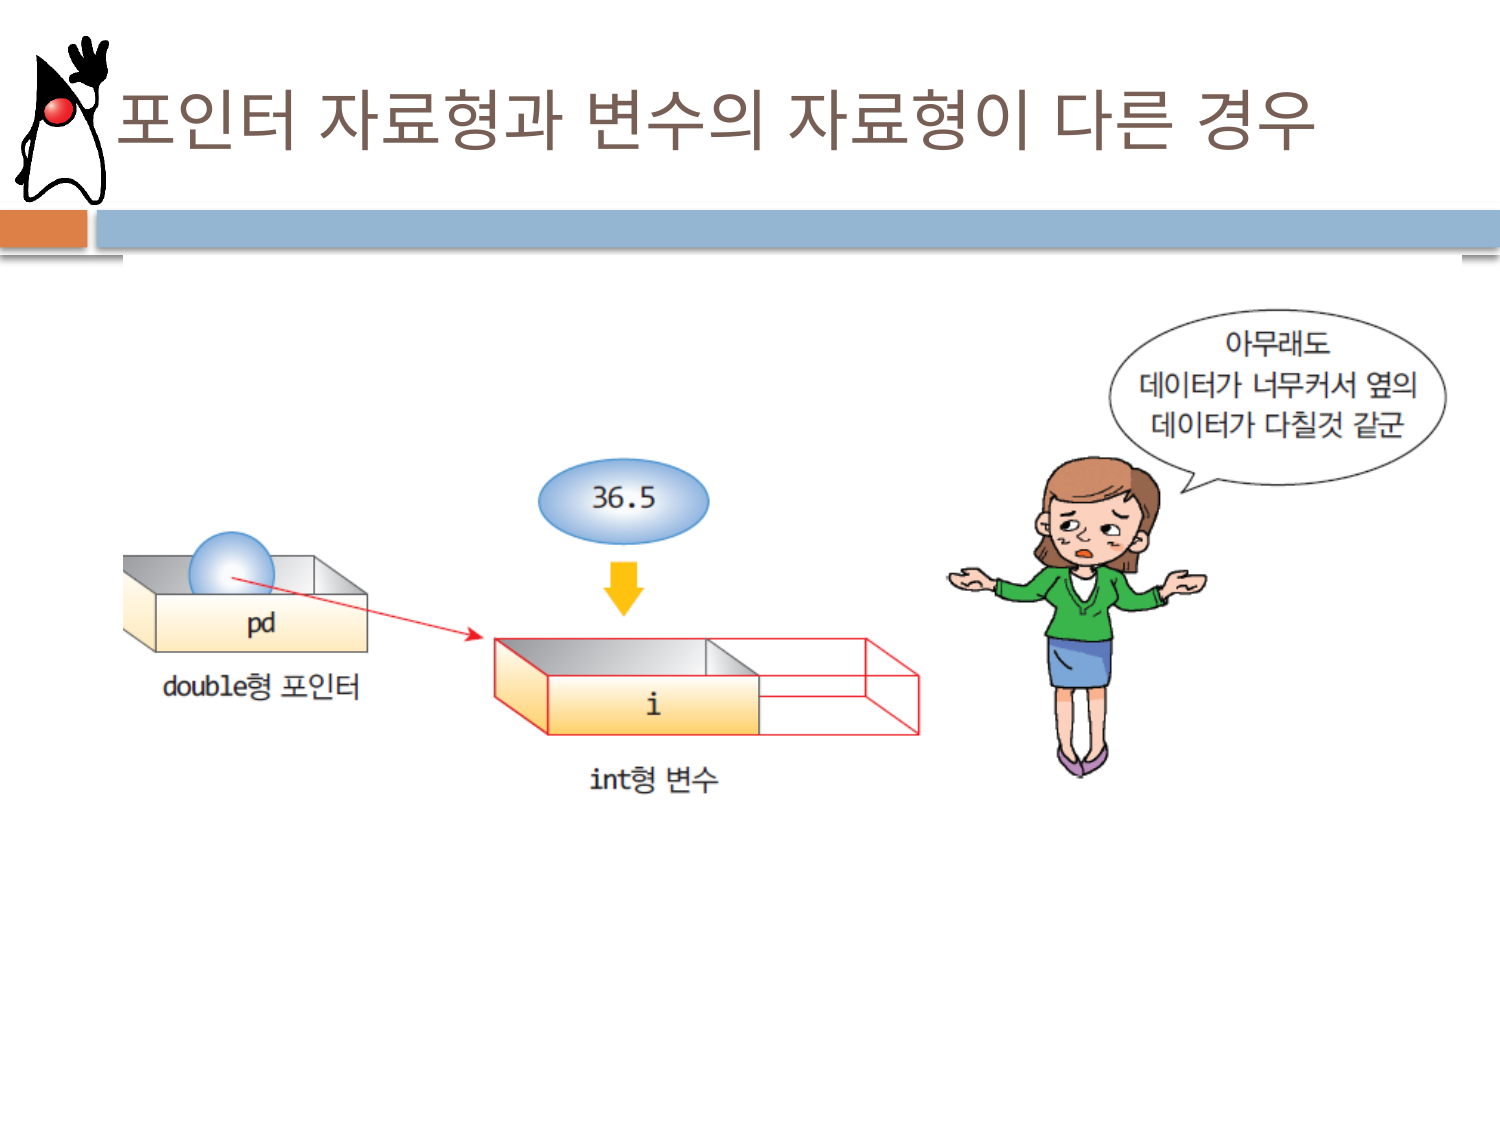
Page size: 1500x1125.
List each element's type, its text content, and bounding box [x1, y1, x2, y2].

title 포인터 자료형과 변수의 자료형이 다른 경우 [100, 37, 1438, 200]
picture [15, 36, 109, 205]
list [123, 254, 1462, 798]
